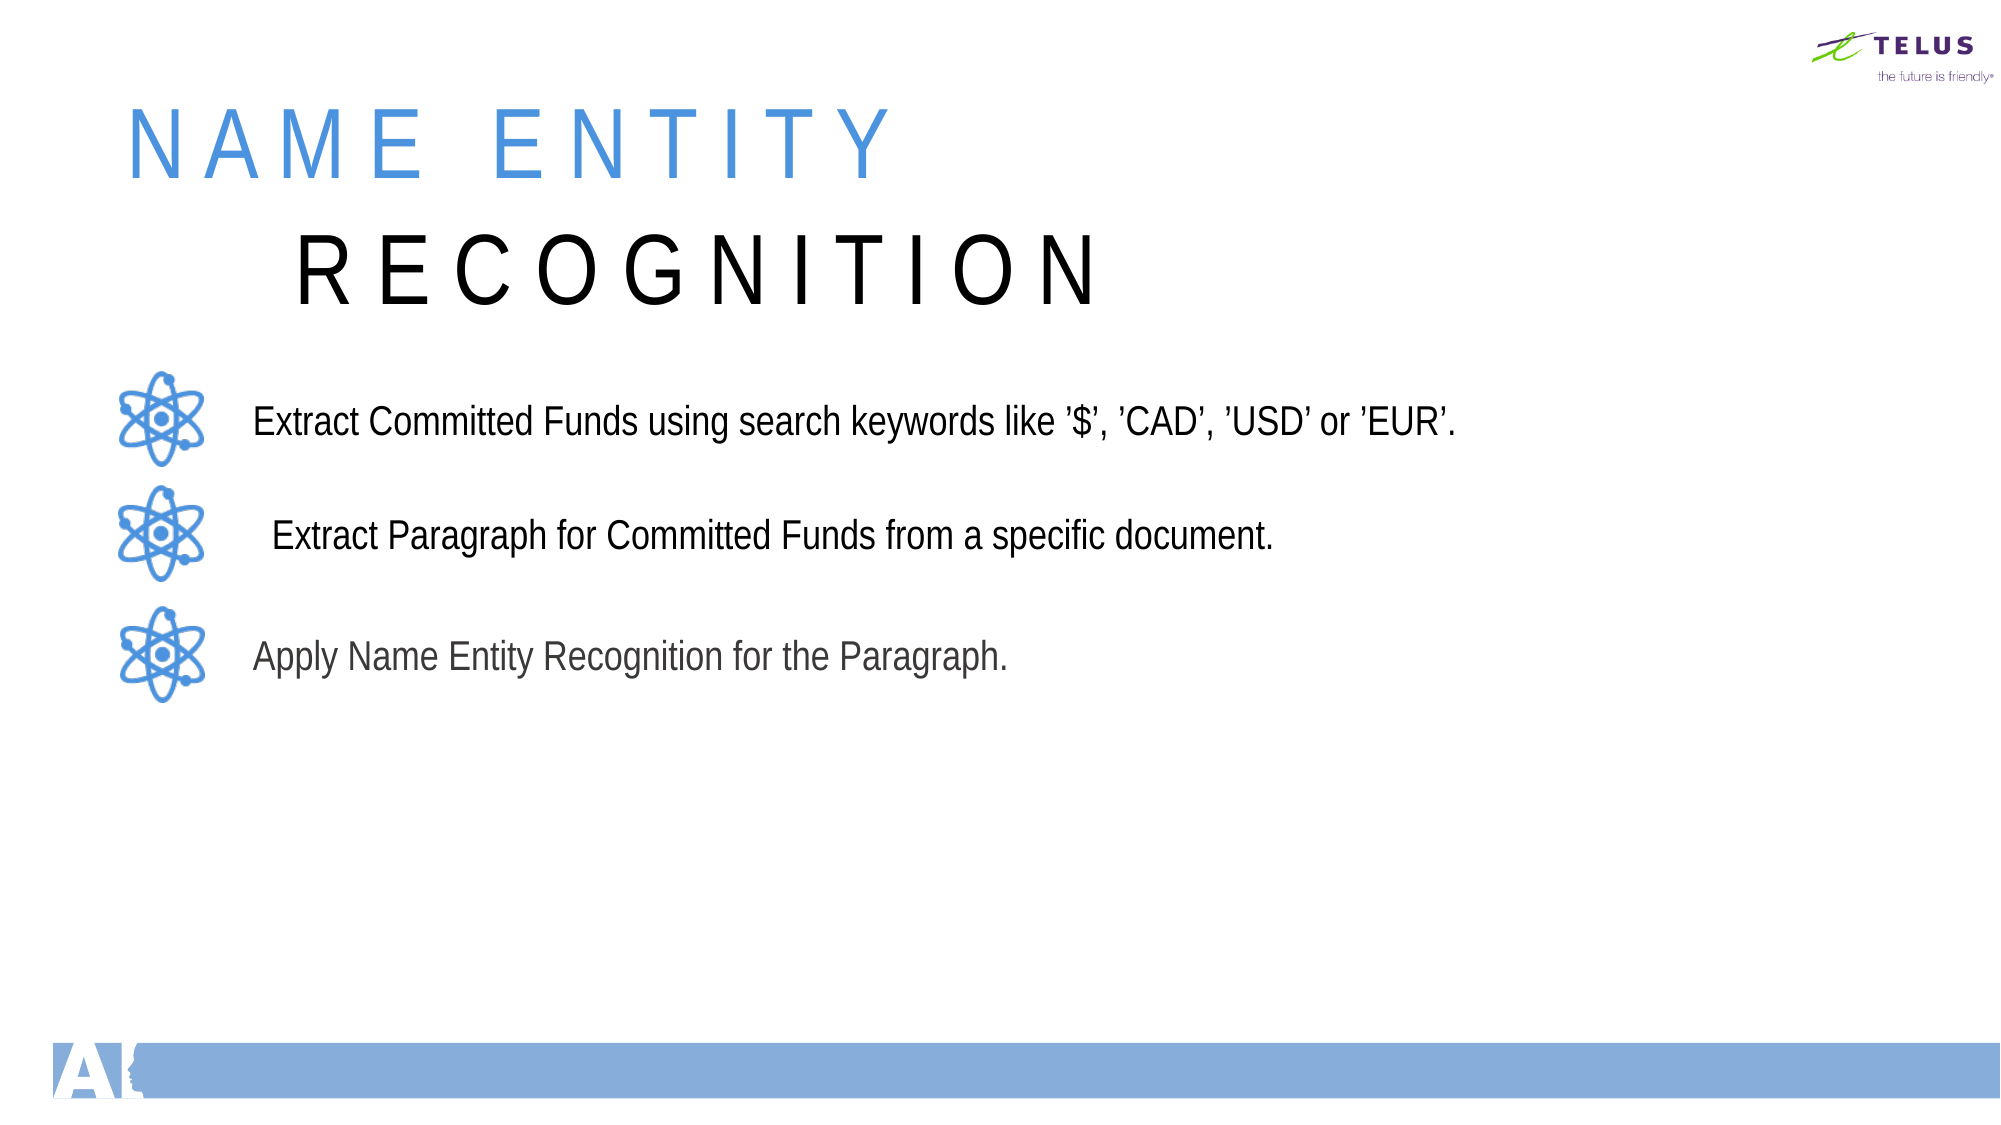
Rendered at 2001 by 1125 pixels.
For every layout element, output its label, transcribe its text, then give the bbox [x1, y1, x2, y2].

picture [118, 485, 204, 582]
text_box Extract Committed Funds using search keywords like ’$’, ’CAD’, ’USD’ or ’EUR’. [238, 386, 1814, 451]
text_box Apply Name Entity Recognition for the Paragraph. [238, 621, 1405, 687]
picture [119, 371, 204, 467]
text_box R E C O G N I T I O N [271, 197, 1122, 333]
text_box Extract Paragraph for Committed Funds from a specific document. [257, 500, 1290, 566]
picture [1799, 1, 1999, 114]
picture [120, 606, 205, 703]
text_box N A M E E N T I T Y [112, 70, 938, 206]
